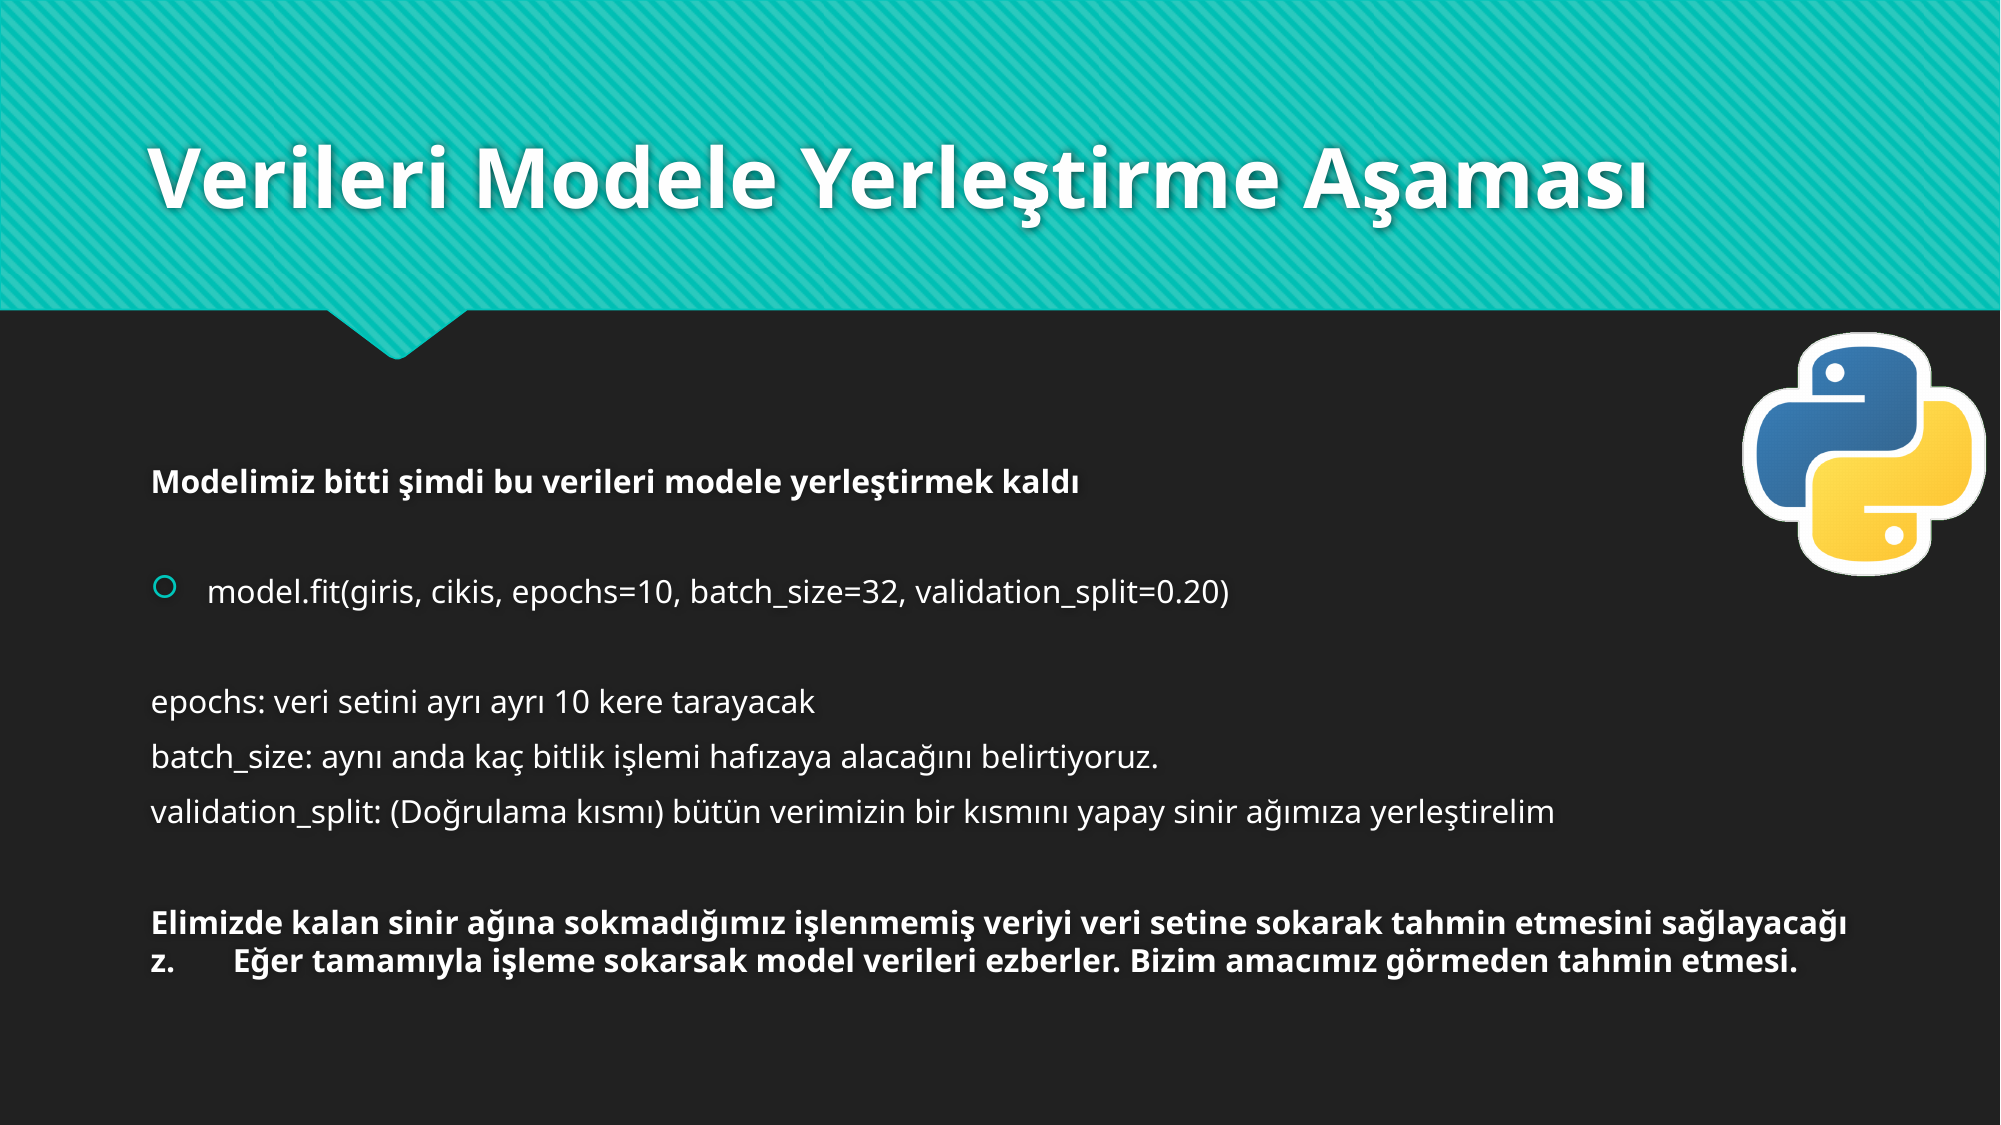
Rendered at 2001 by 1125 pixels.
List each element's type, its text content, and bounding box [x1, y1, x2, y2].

title Verileri Modele Yerleştirme Aşaması [132, 73, 1868, 233]
list Modelimiz bitti şimdi bu verileri modele yerleştirmek kaldı model.fit(giris, cikis, epochs=10, batch_size=32, validation_split=0.20) epochs: veri setini ayrı ayrı 10 kere tarayacak batch_size: aynı anda kaç bitlik işlemi hafızaya alacağını belirtiyoruz. validation_split: (Doğrulama kısmı) bütün verimizin bir kısmını yapay sinir ağımıza yerleştirelim Elimizde kalan sinir ağına sokmadığımız işlenmemiş veriyi veri setine sokarak tahmin etmesini sağlayacağız. Eğer tamamıyla işleme sokarsak model verileri ezberler. Bizim amacımız görmeden tahmin etmesi. [135, 454, 1868, 987]
picture [1692, 282, 2000, 626]
